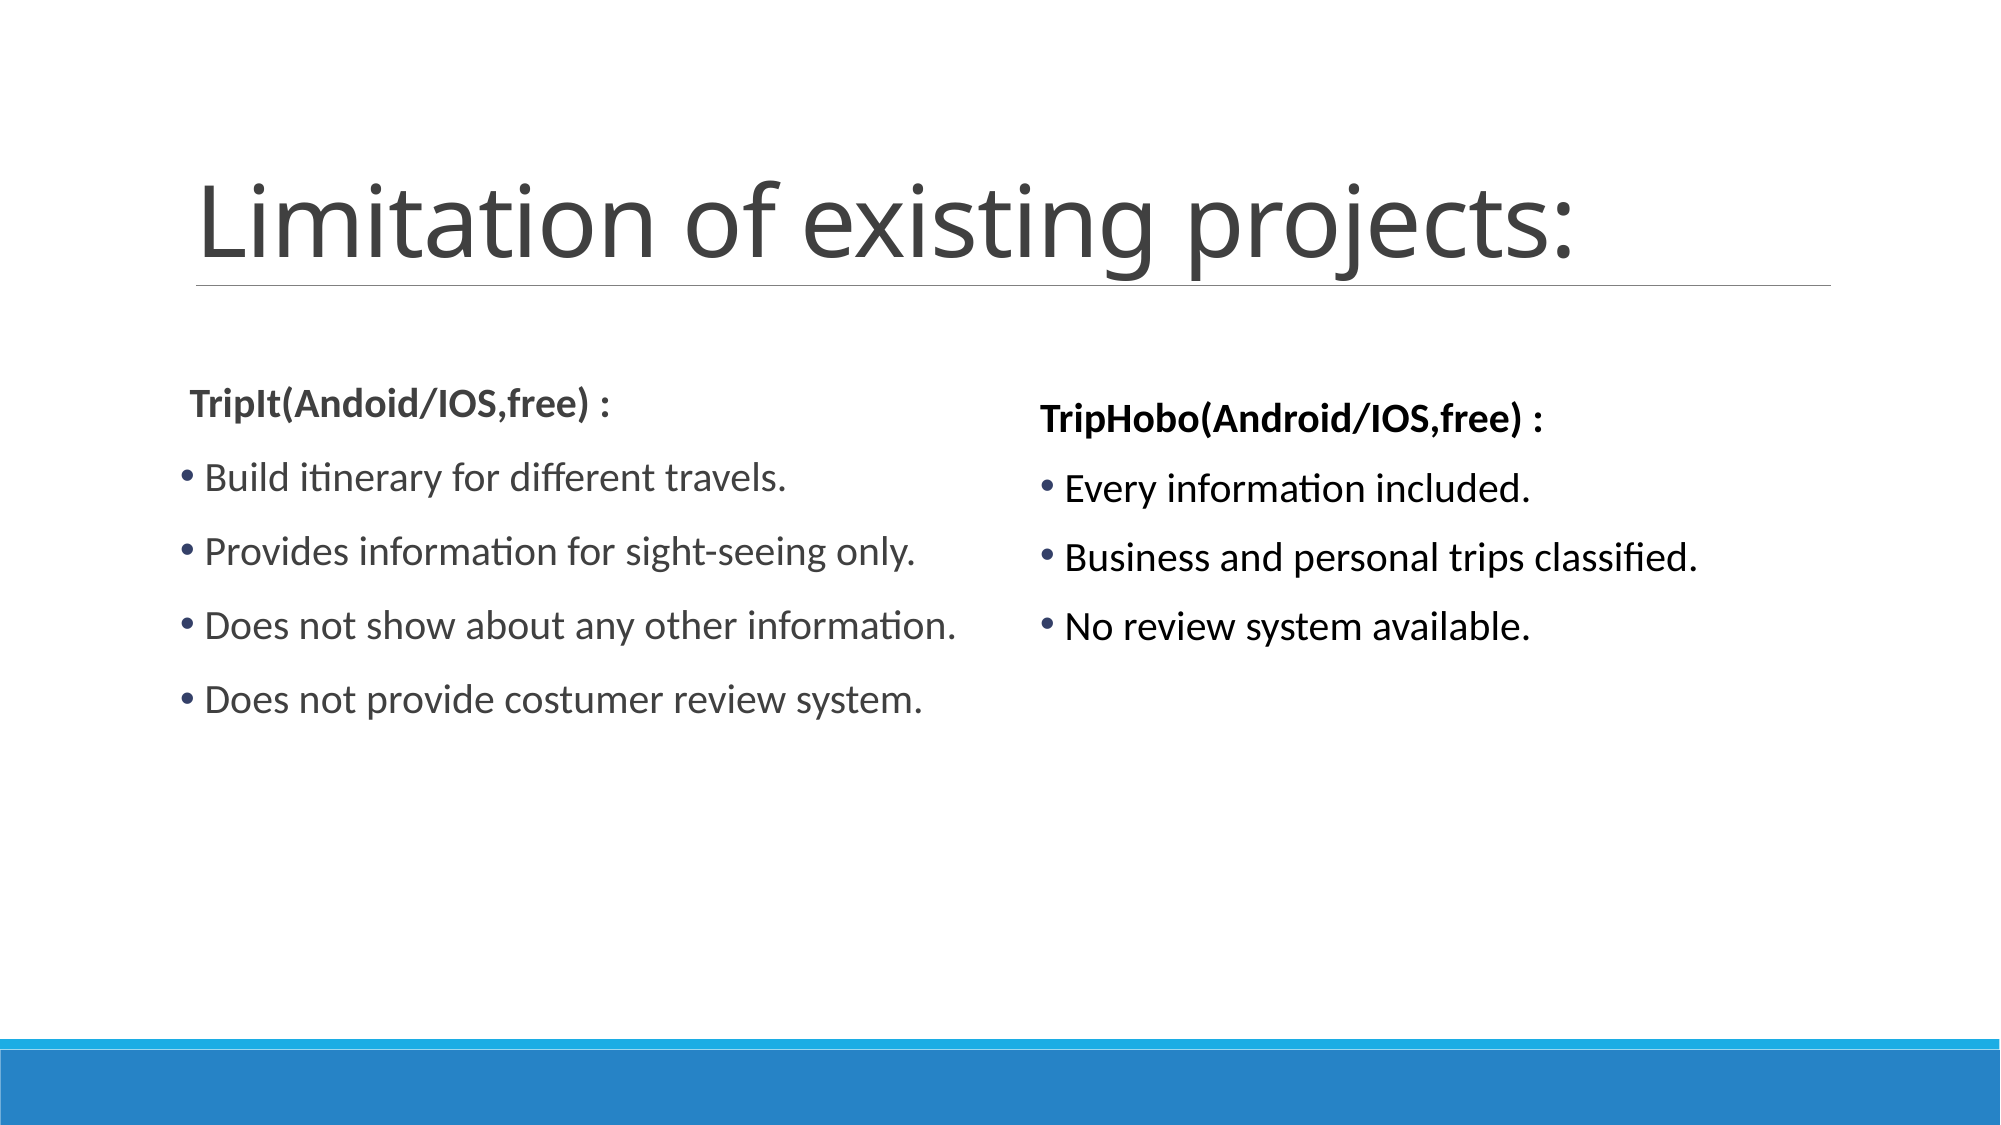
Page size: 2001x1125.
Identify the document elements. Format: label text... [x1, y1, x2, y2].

list TripIt(Andoid/IOS,free) : Build itinerary for different travels. Provides information for sight-seeing only. Does not show about any other information. Does not provide costumer review system. [180, 373, 983, 963]
title Limitation of existing projects: [180, 47, 1830, 285]
text_box TripHobo(Android/IOS,free) : Every information included. Business and personal trips classified. No review system available. [1025, 314, 1830, 656]
